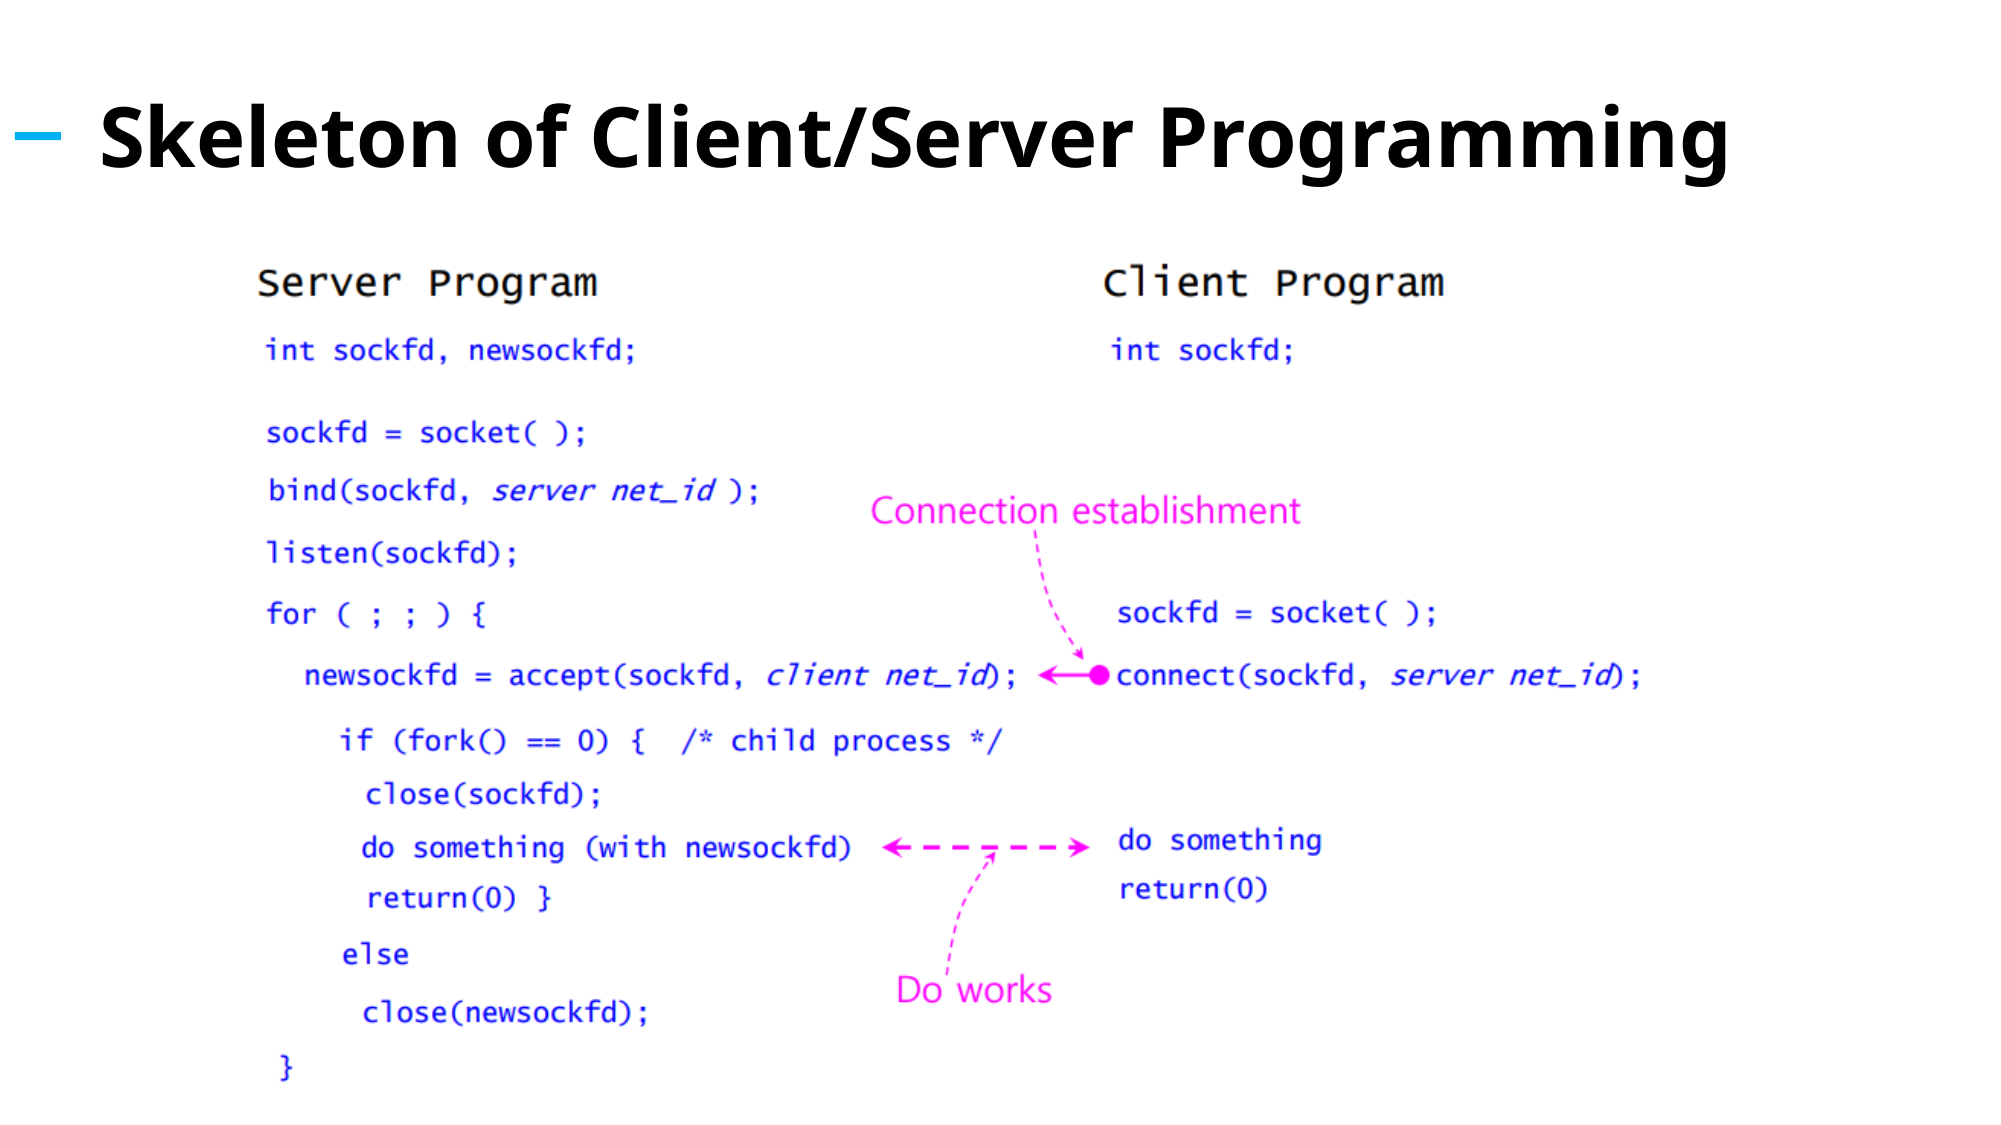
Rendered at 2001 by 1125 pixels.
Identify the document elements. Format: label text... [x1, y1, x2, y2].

text_box [14, 131, 62, 141]
picture [239, 232, 1654, 1094]
title Skeleton of Client/Server Programming [84, 31, 1810, 249]
